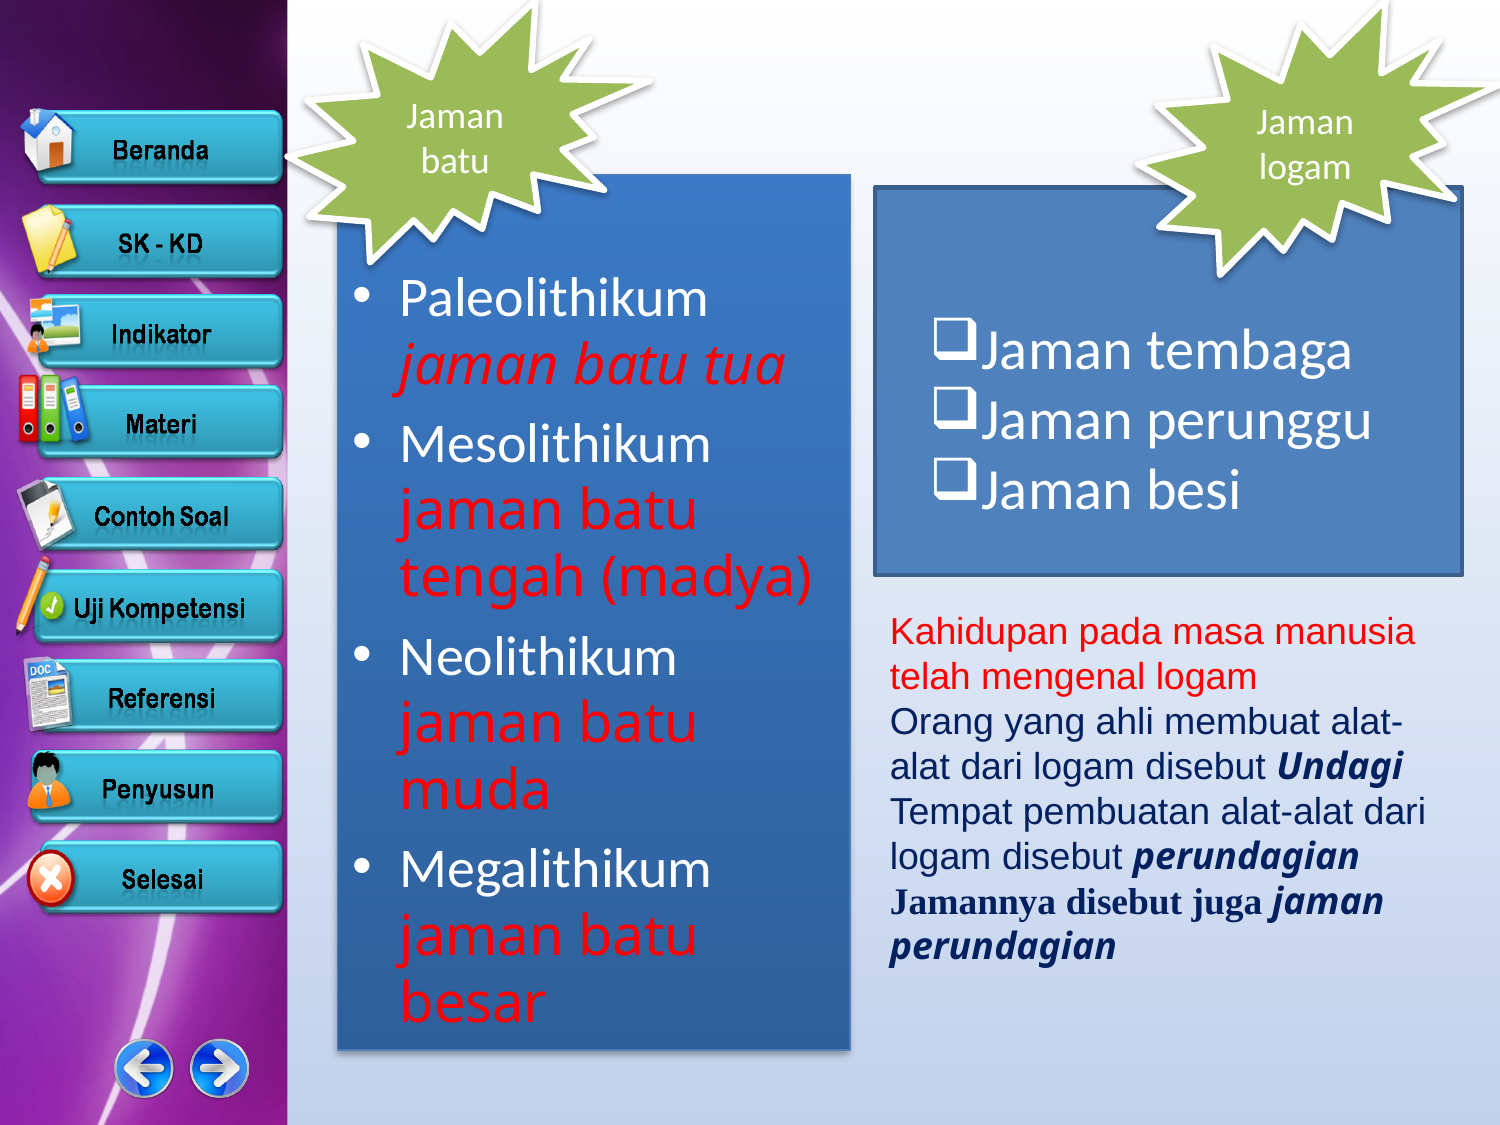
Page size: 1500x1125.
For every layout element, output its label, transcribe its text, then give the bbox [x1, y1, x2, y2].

picture [0, 0, 288, 1125]
text_box Jaman tembaga Jaman perunggu Jaman besi [873, 185, 1464, 577]
text_box Jaman logam [1134, 0, 1500, 278]
text_box Jaman batu [284, 0, 653, 266]
text_box Kahidupan pada masa manusia telah mengenal logam Orang yang ahli membuat alat-alat dari logam disebut Undagi Tempat pembuatan alat-alat dari logam disebut perundagian Jamannya disebut juga jaman perundagian [874, 599, 1463, 975]
list Paleolithikum jaman batu tua Mesolithikum jaman batu tengah (madya) Neolithikum jaman batu muda Megalithikum jaman batu besar [337, 174, 851, 1051]
